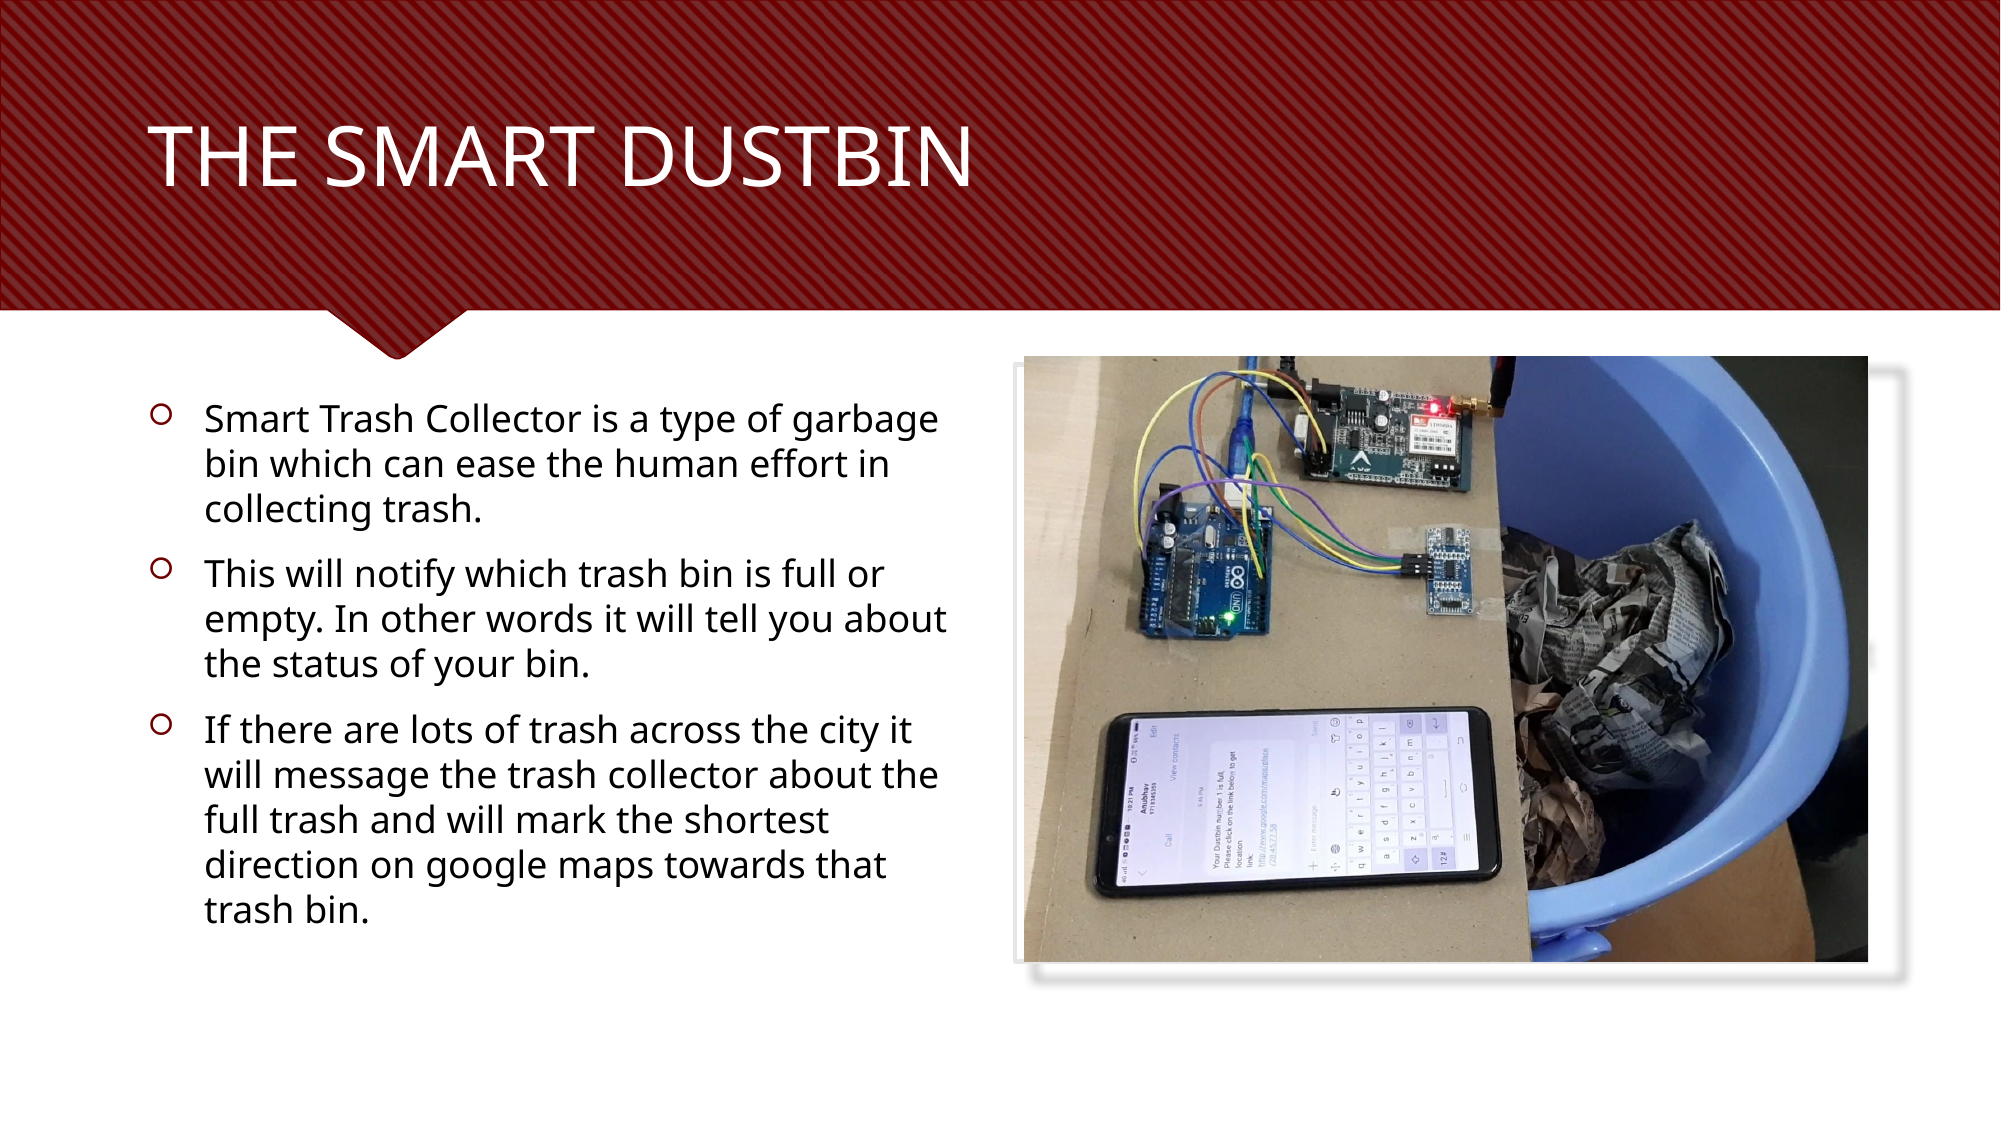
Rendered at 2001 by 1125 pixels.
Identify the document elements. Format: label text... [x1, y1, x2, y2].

list Smart Trash Collector is a type of garbage bin which can ease the human effort in collecting trash. This will notify which trash bin is full or empty. In other words it will tell you about the status of your bin. If there are lots of trash across the city it will message the trash collector about the full trash and will mark the shortest direction on google maps towards that trash bin. [132, 364, 984, 962]
list [Use this space to place an image that best captures the main idea of the speech] [1013, 362, 1869, 964]
picture [1024, 356, 1868, 962]
title THE SMART DUSTBIN [132, 73, 1868, 233]
